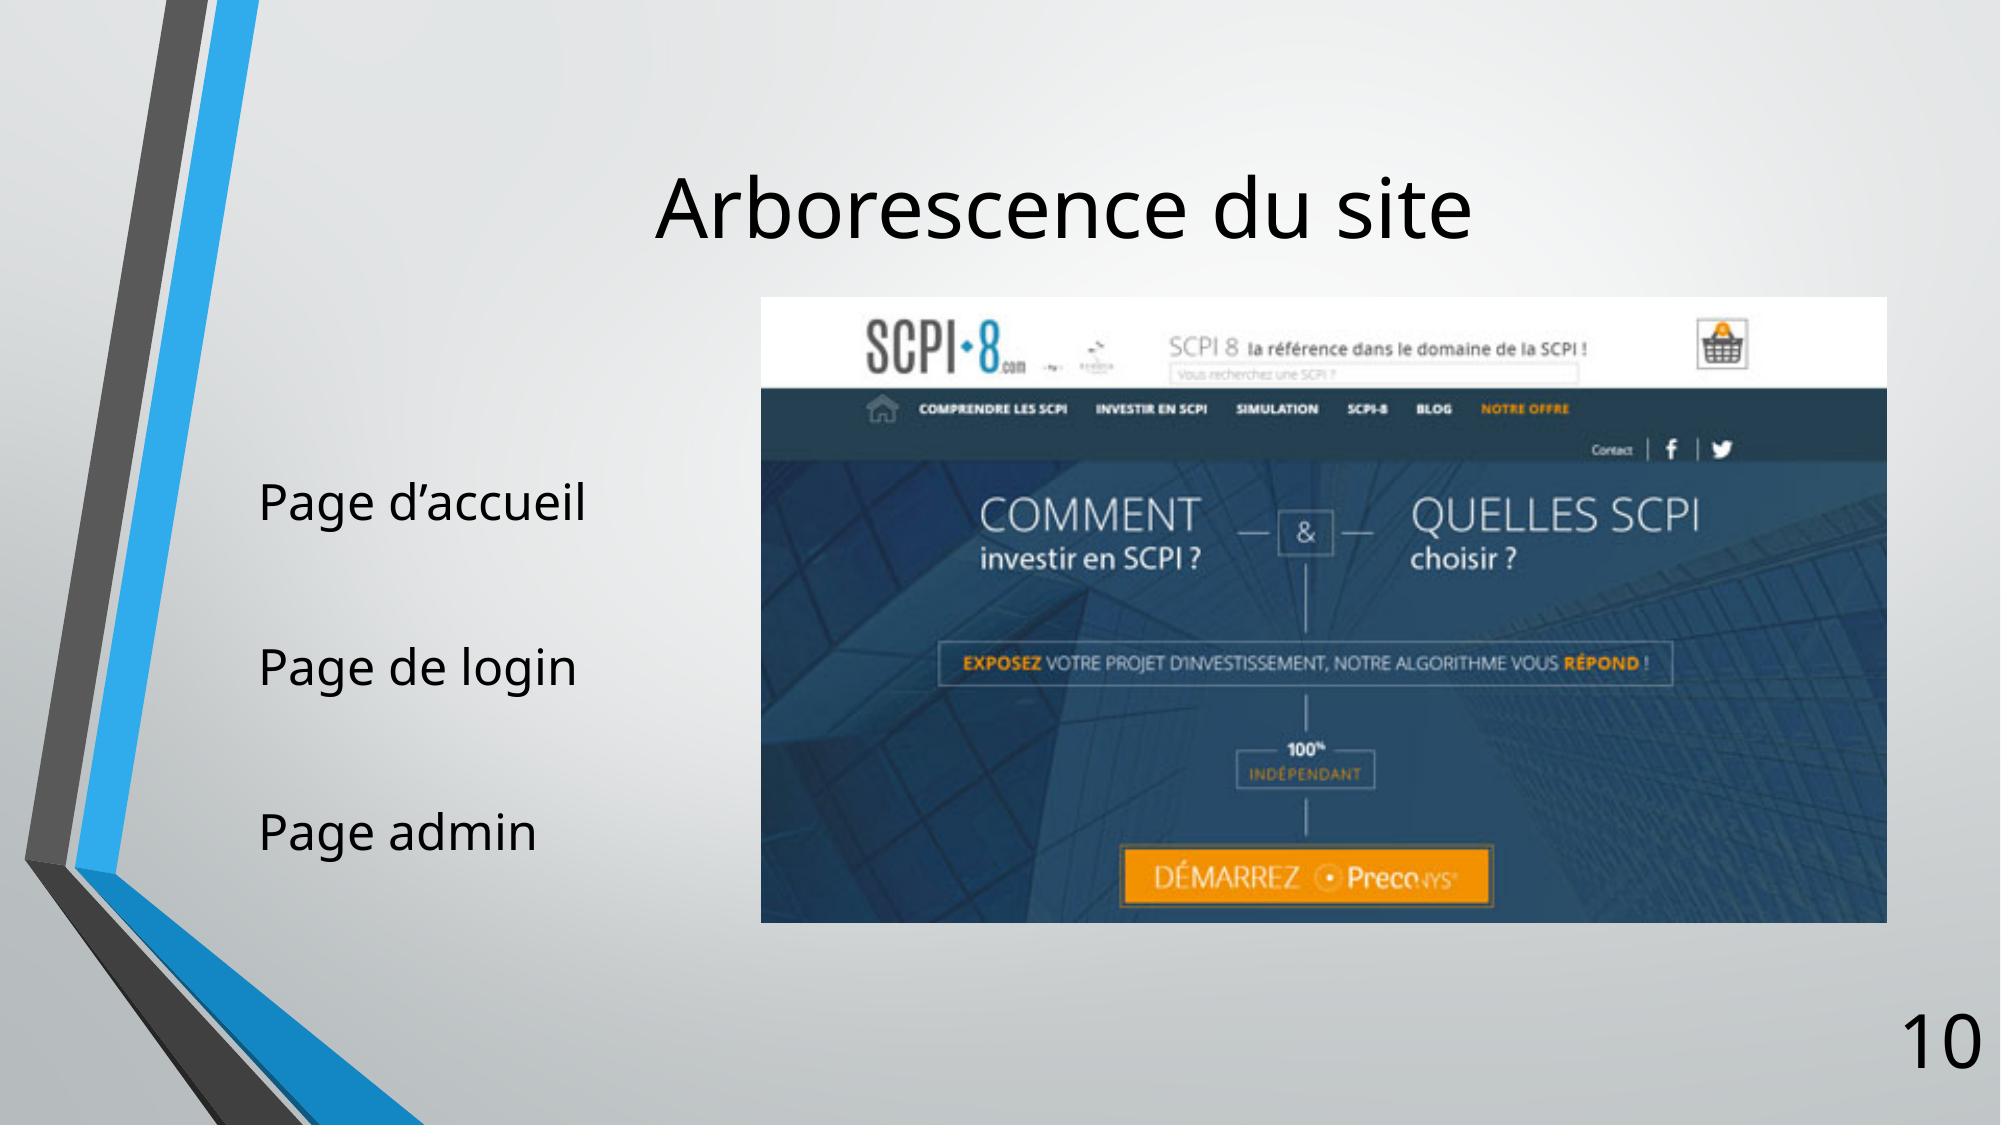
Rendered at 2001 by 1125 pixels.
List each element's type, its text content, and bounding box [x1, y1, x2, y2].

slide_number 10 [1796, 965, 2000, 1125]
list Page d’accueil Page de login Page admin [243, 298, 761, 923]
text_box Arborescence du site [243, 112, 1887, 298]
picture [761, 297, 1888, 923]
